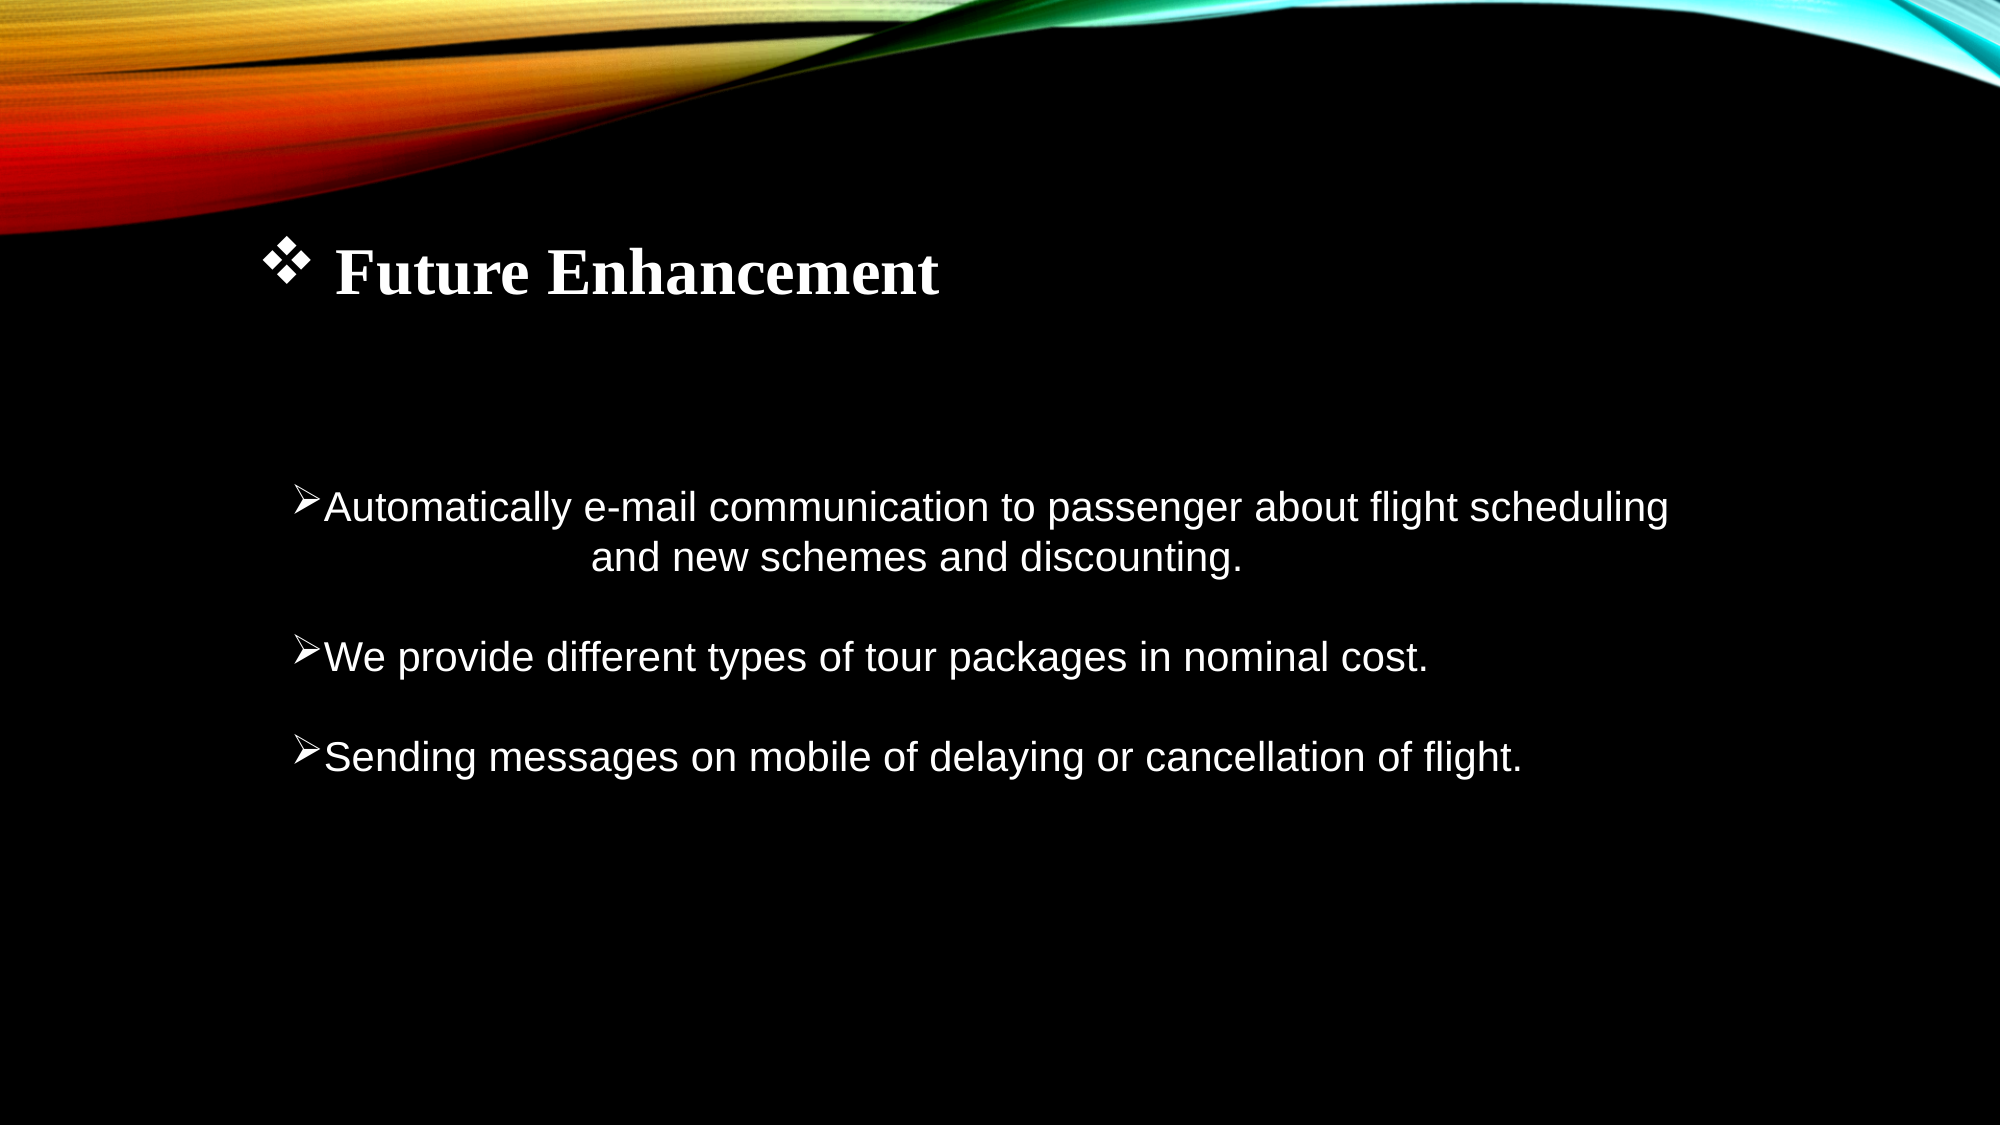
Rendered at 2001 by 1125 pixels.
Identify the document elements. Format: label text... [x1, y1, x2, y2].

picture [0, 0, 2000, 237]
text_box Automatically e-mail communication to passenger about flight scheduling and new schemes and discounting. We provide different types of tour packages in nominal cost. Sending messages on mobile of delaying or cancellation of flight. [103, 329, 1870, 1020]
text_box Future Enhancement [243, 220, 956, 316]
